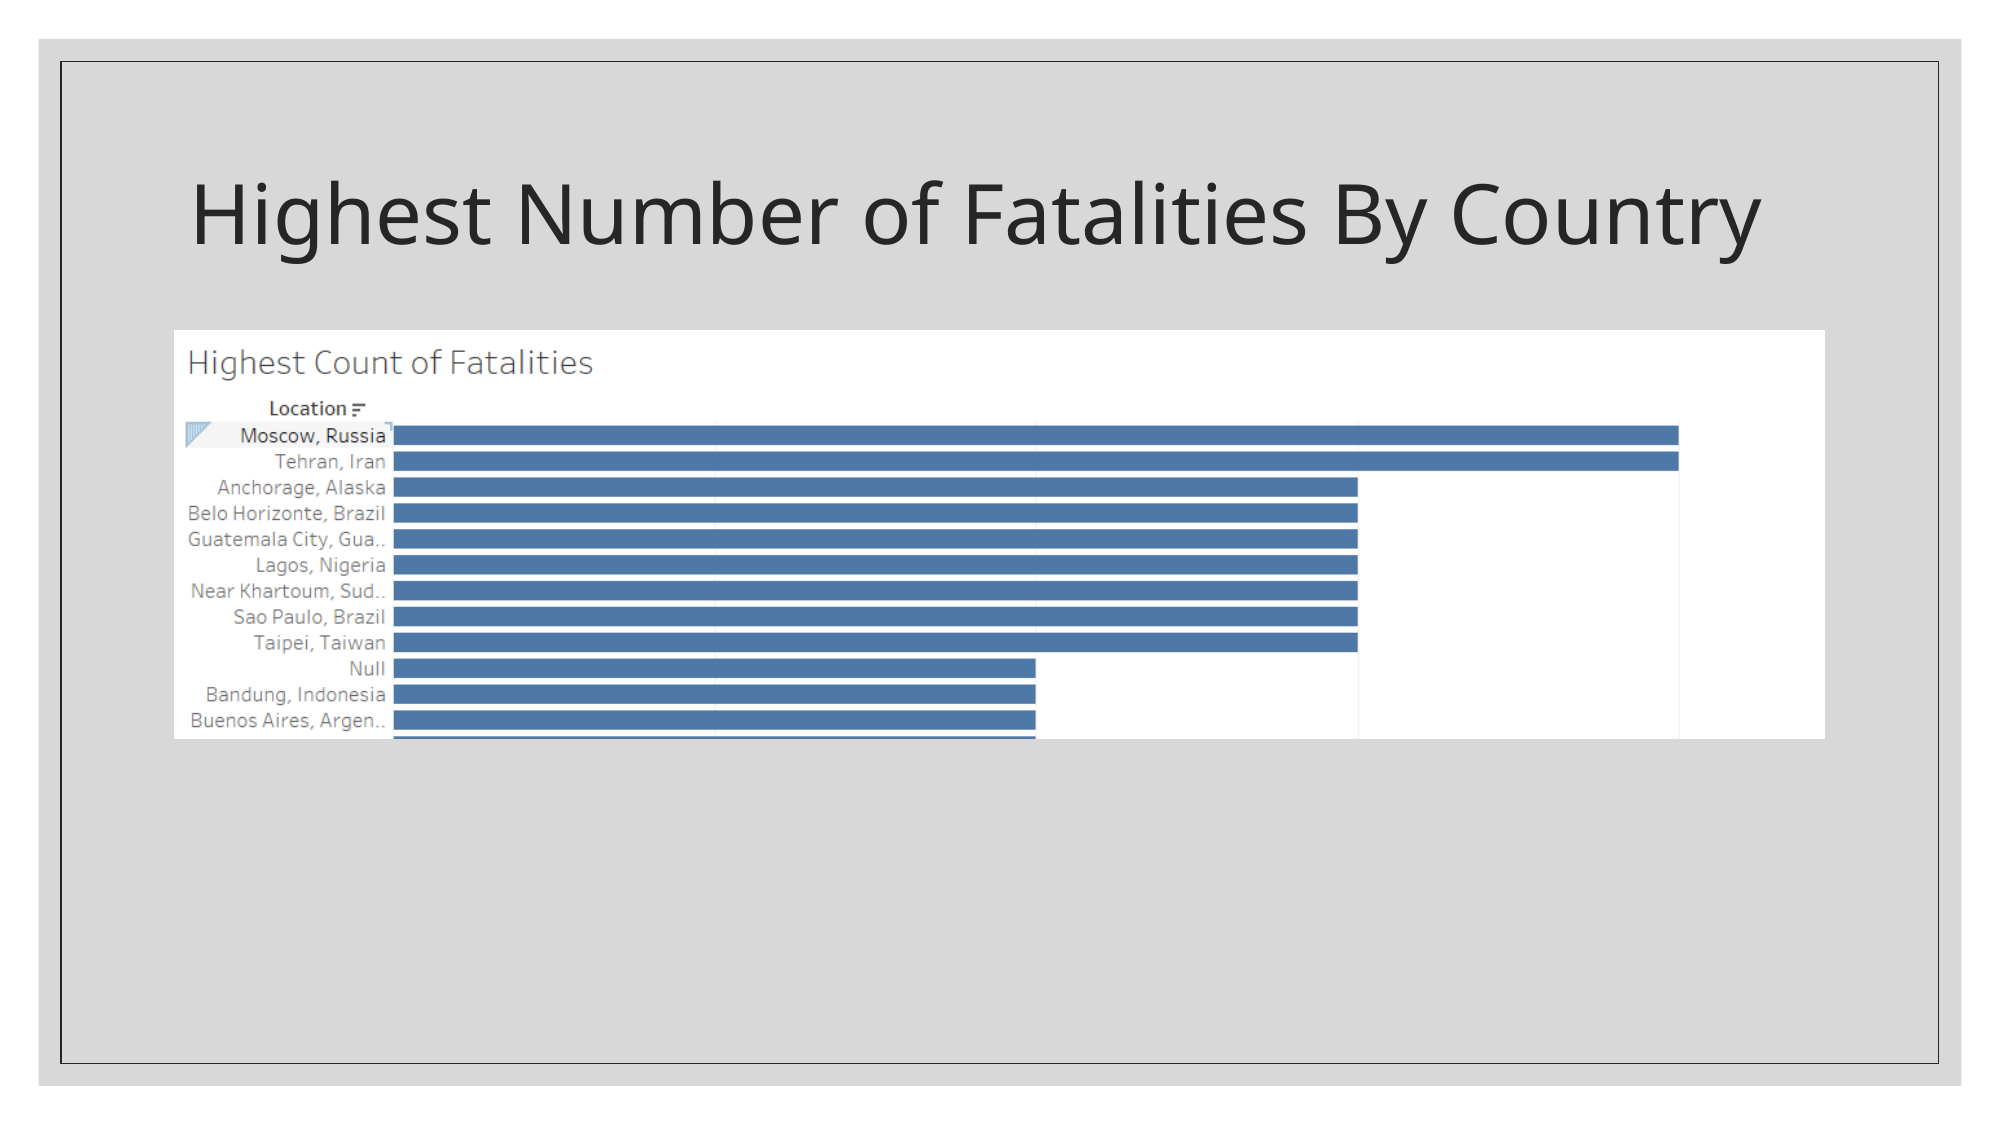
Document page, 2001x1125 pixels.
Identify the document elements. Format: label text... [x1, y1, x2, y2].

title Highest Number of Fatalities By Country [174, 105, 1825, 325]
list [174, 330, 1825, 739]
